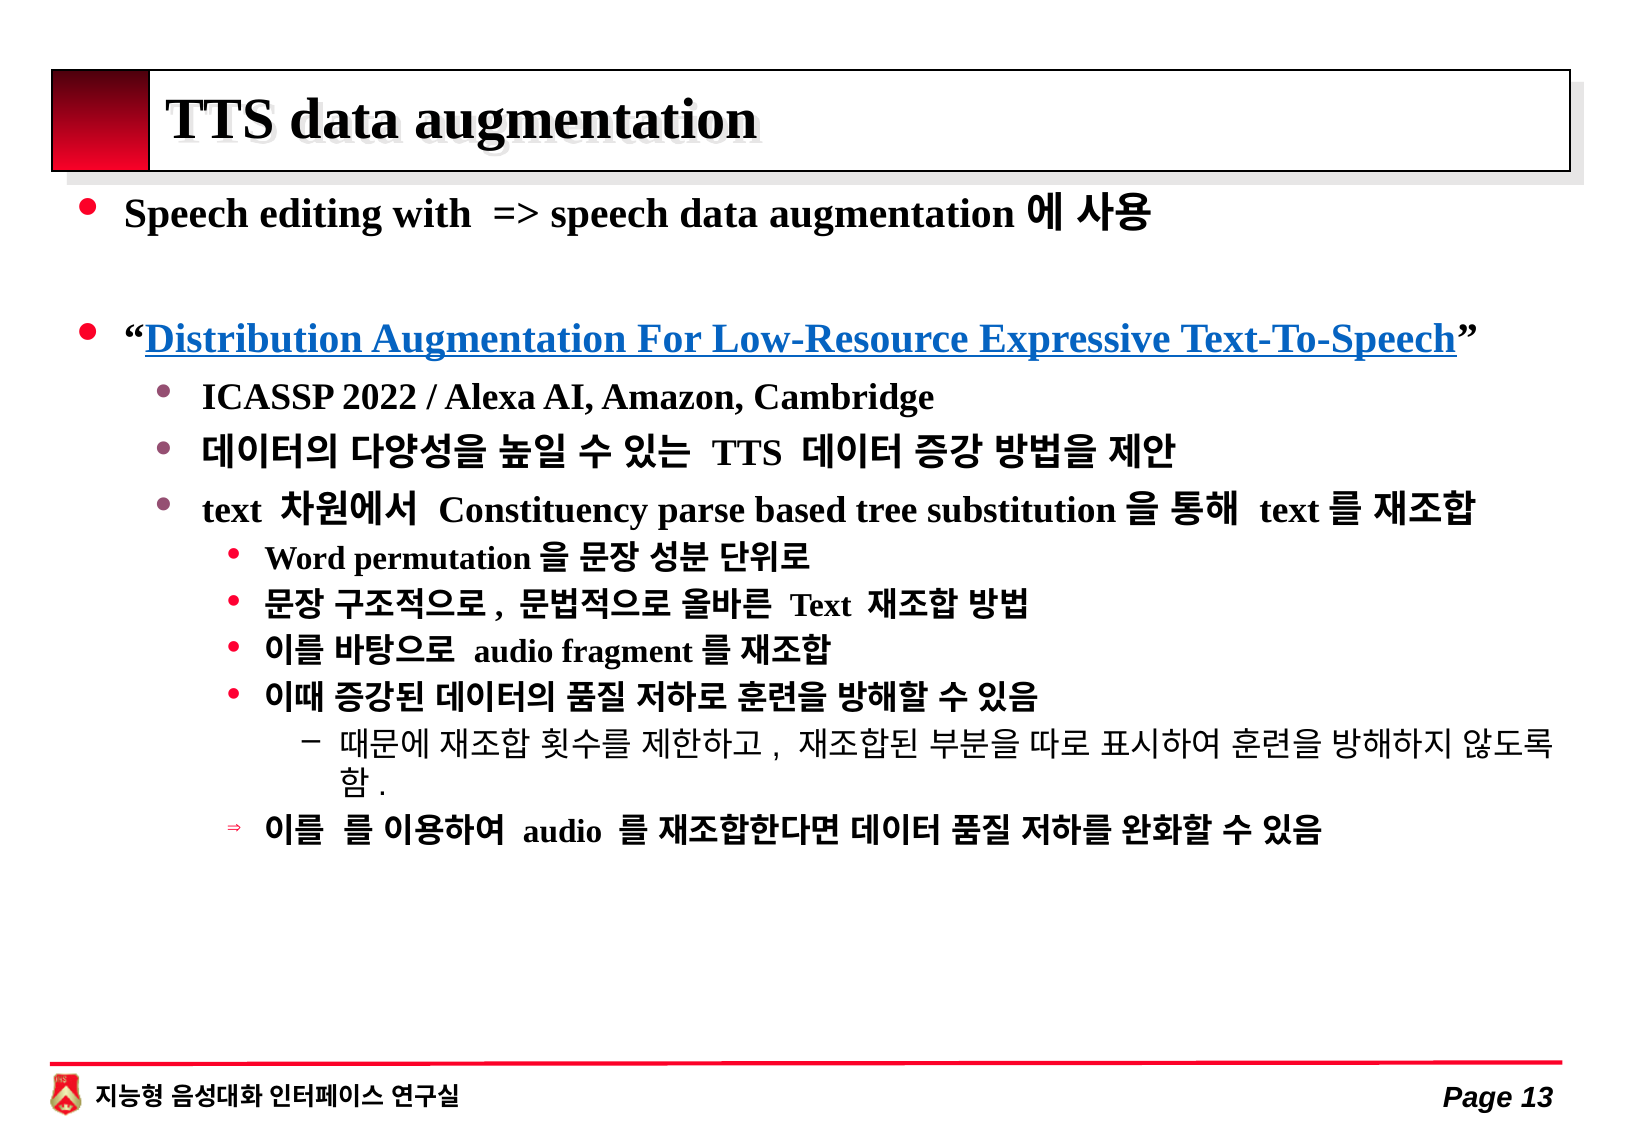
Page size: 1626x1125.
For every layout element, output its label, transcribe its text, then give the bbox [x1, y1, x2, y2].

slide_number Page 13 [1393, 1070, 1569, 1121]
title TTS data augmentation [149, 65, 1576, 179]
picture [48, 1068, 86, 1119]
